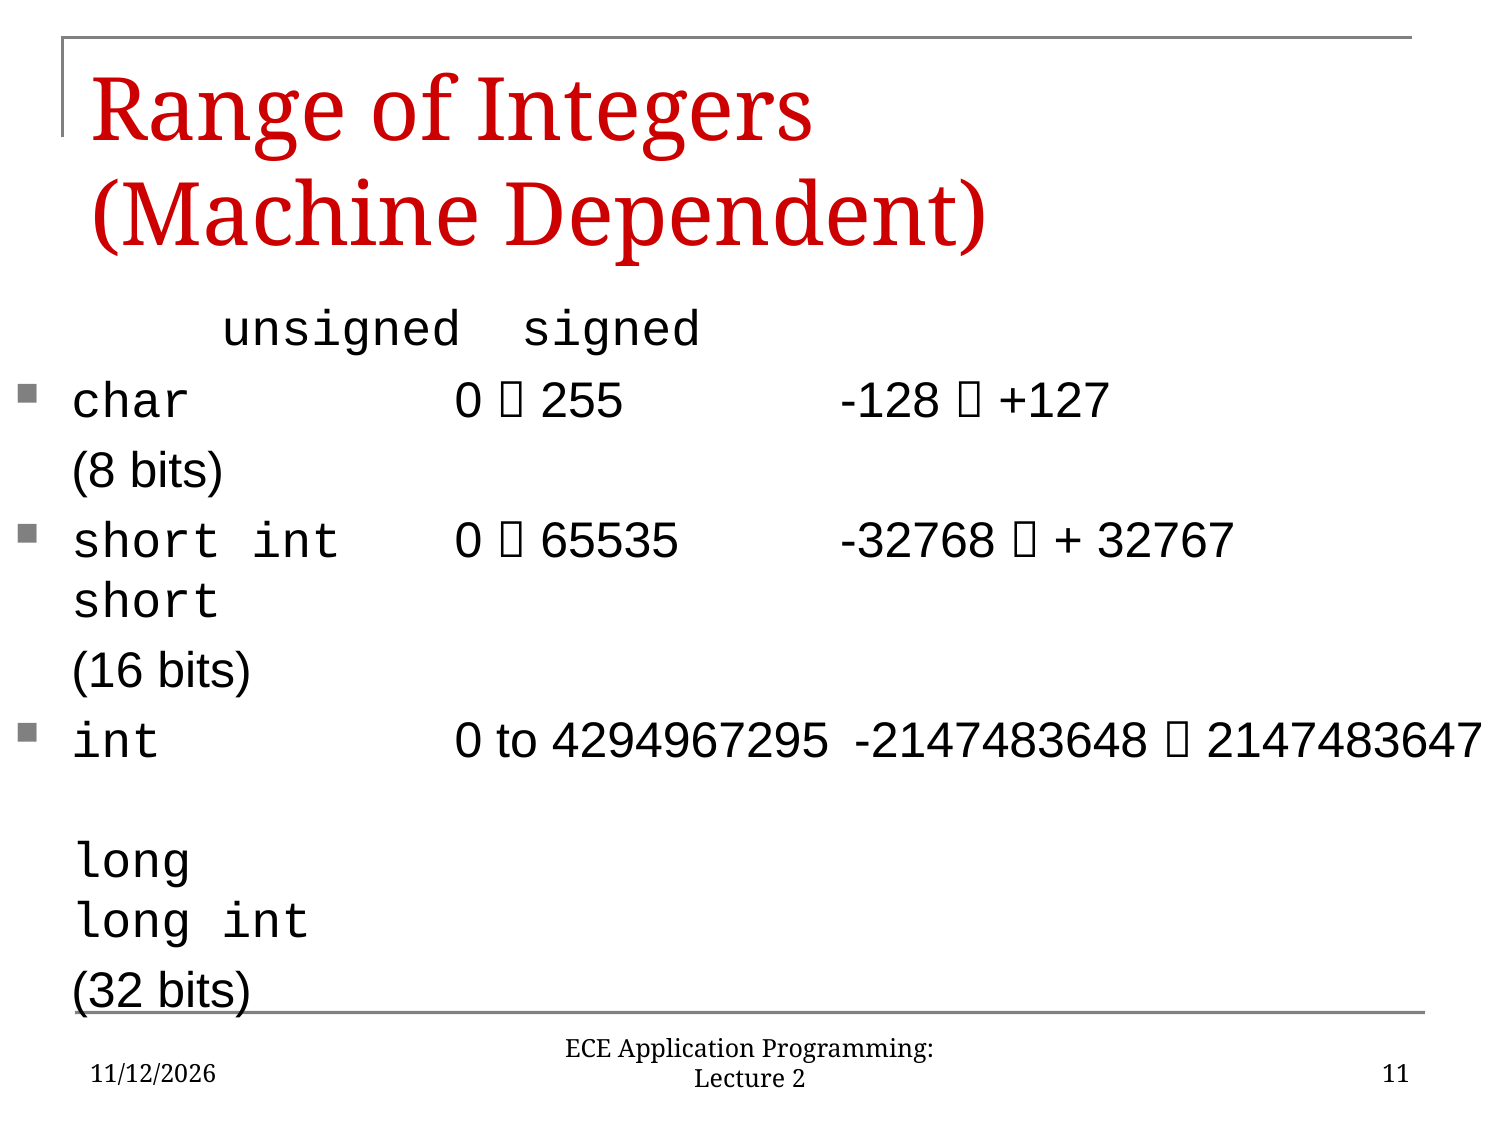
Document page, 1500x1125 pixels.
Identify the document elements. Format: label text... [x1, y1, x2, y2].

footer ECE Application Programming: Lecture 2 [512, 1024, 988, 1101]
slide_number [74, 1023, 426, 1100]
slide_number 11 [1074, 1023, 1426, 1100]
list unsigned signed char 0  255 -128  +127 (8 bits) short int 0  65535 -32768  + 32767 short (16 bits) int 0 to 4294967295 -2147483648  2147483647 long long int (32 bits) [0, 275, 1500, 1000]
title Range of Integers (Machine Dependent) [75, 45, 1425, 163]
